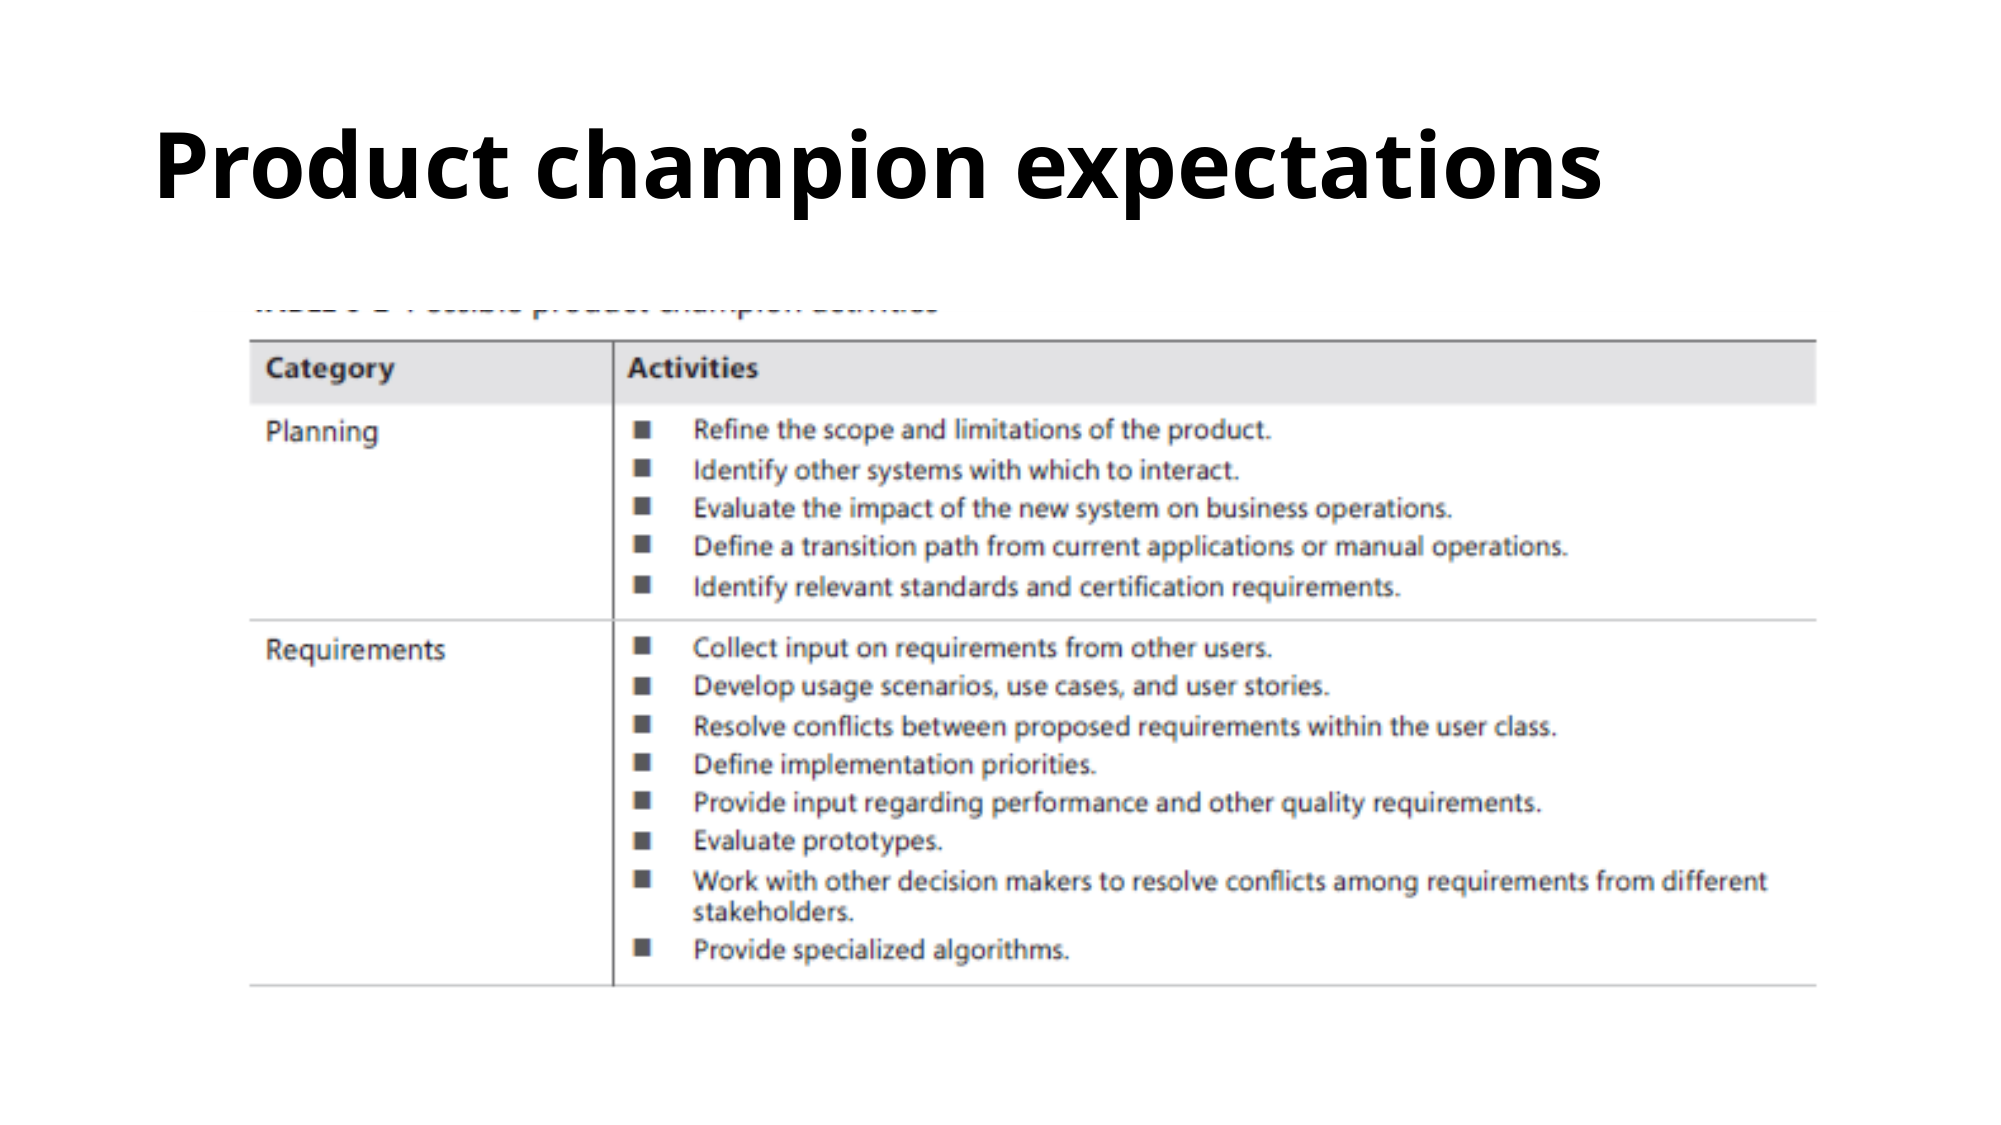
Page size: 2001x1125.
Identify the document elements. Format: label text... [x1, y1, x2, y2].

text_box Product champion expectations [137, 59, 1863, 277]
picture [191, 310, 1840, 1056]
